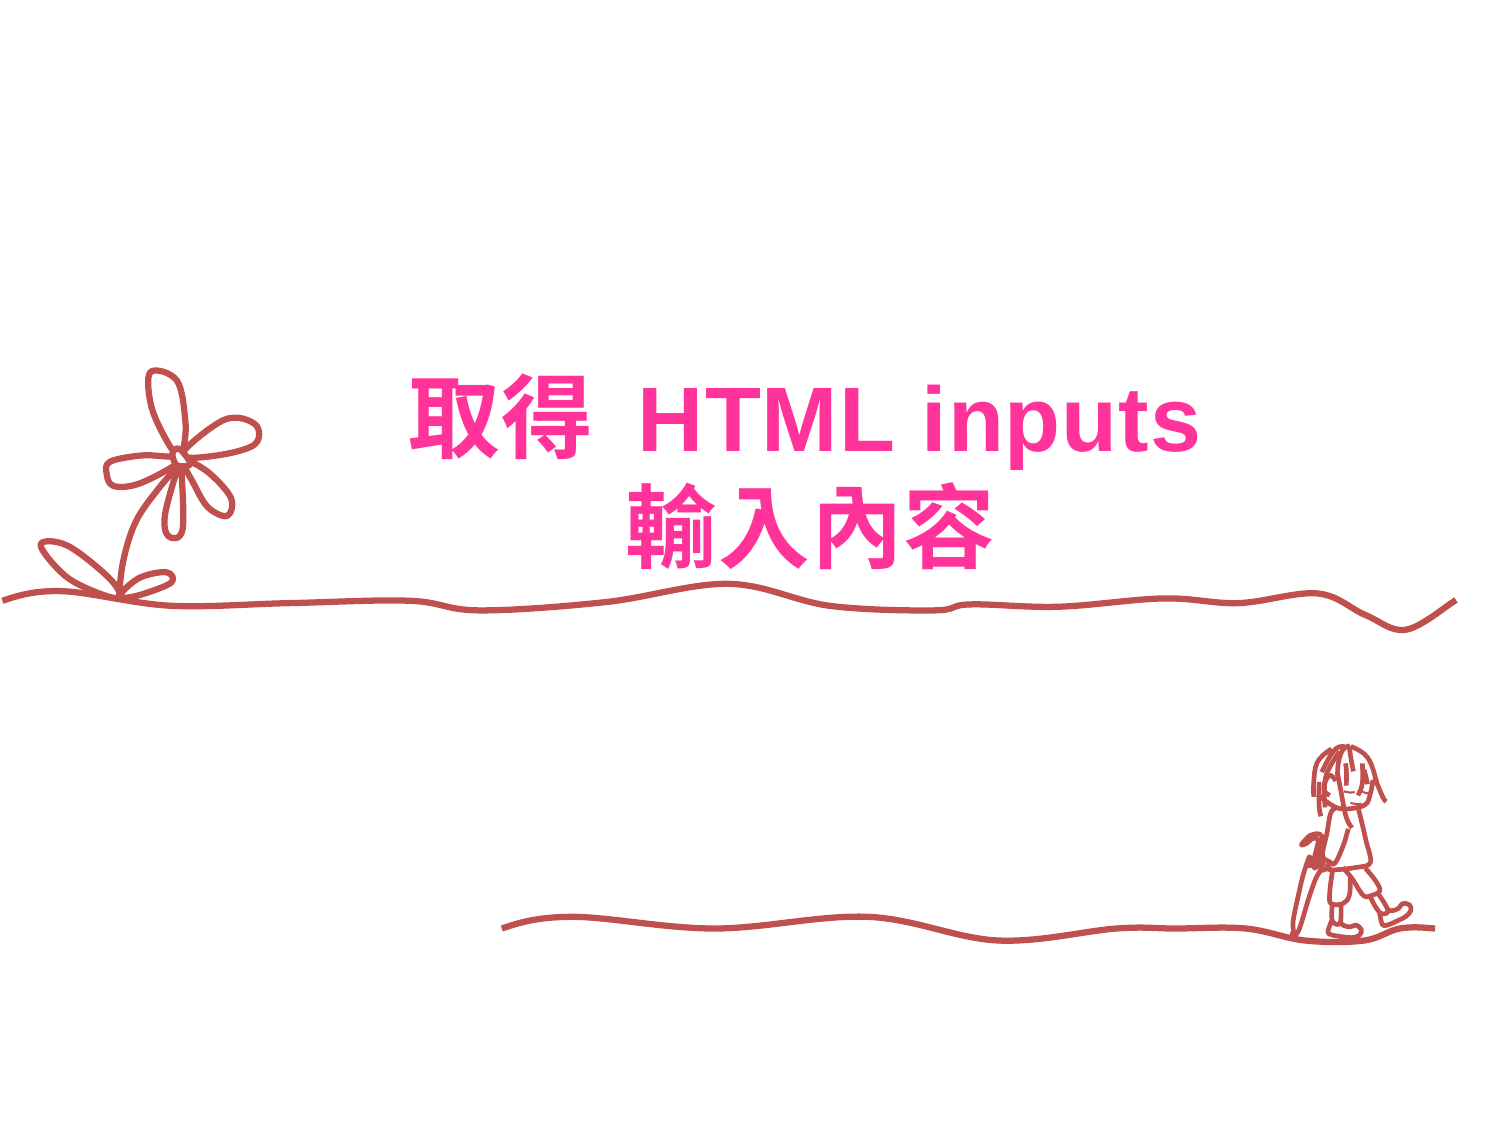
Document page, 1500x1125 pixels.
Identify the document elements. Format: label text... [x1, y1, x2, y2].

title 取得 HTML inputs 輸入內容 [277, 349, 1388, 591]
